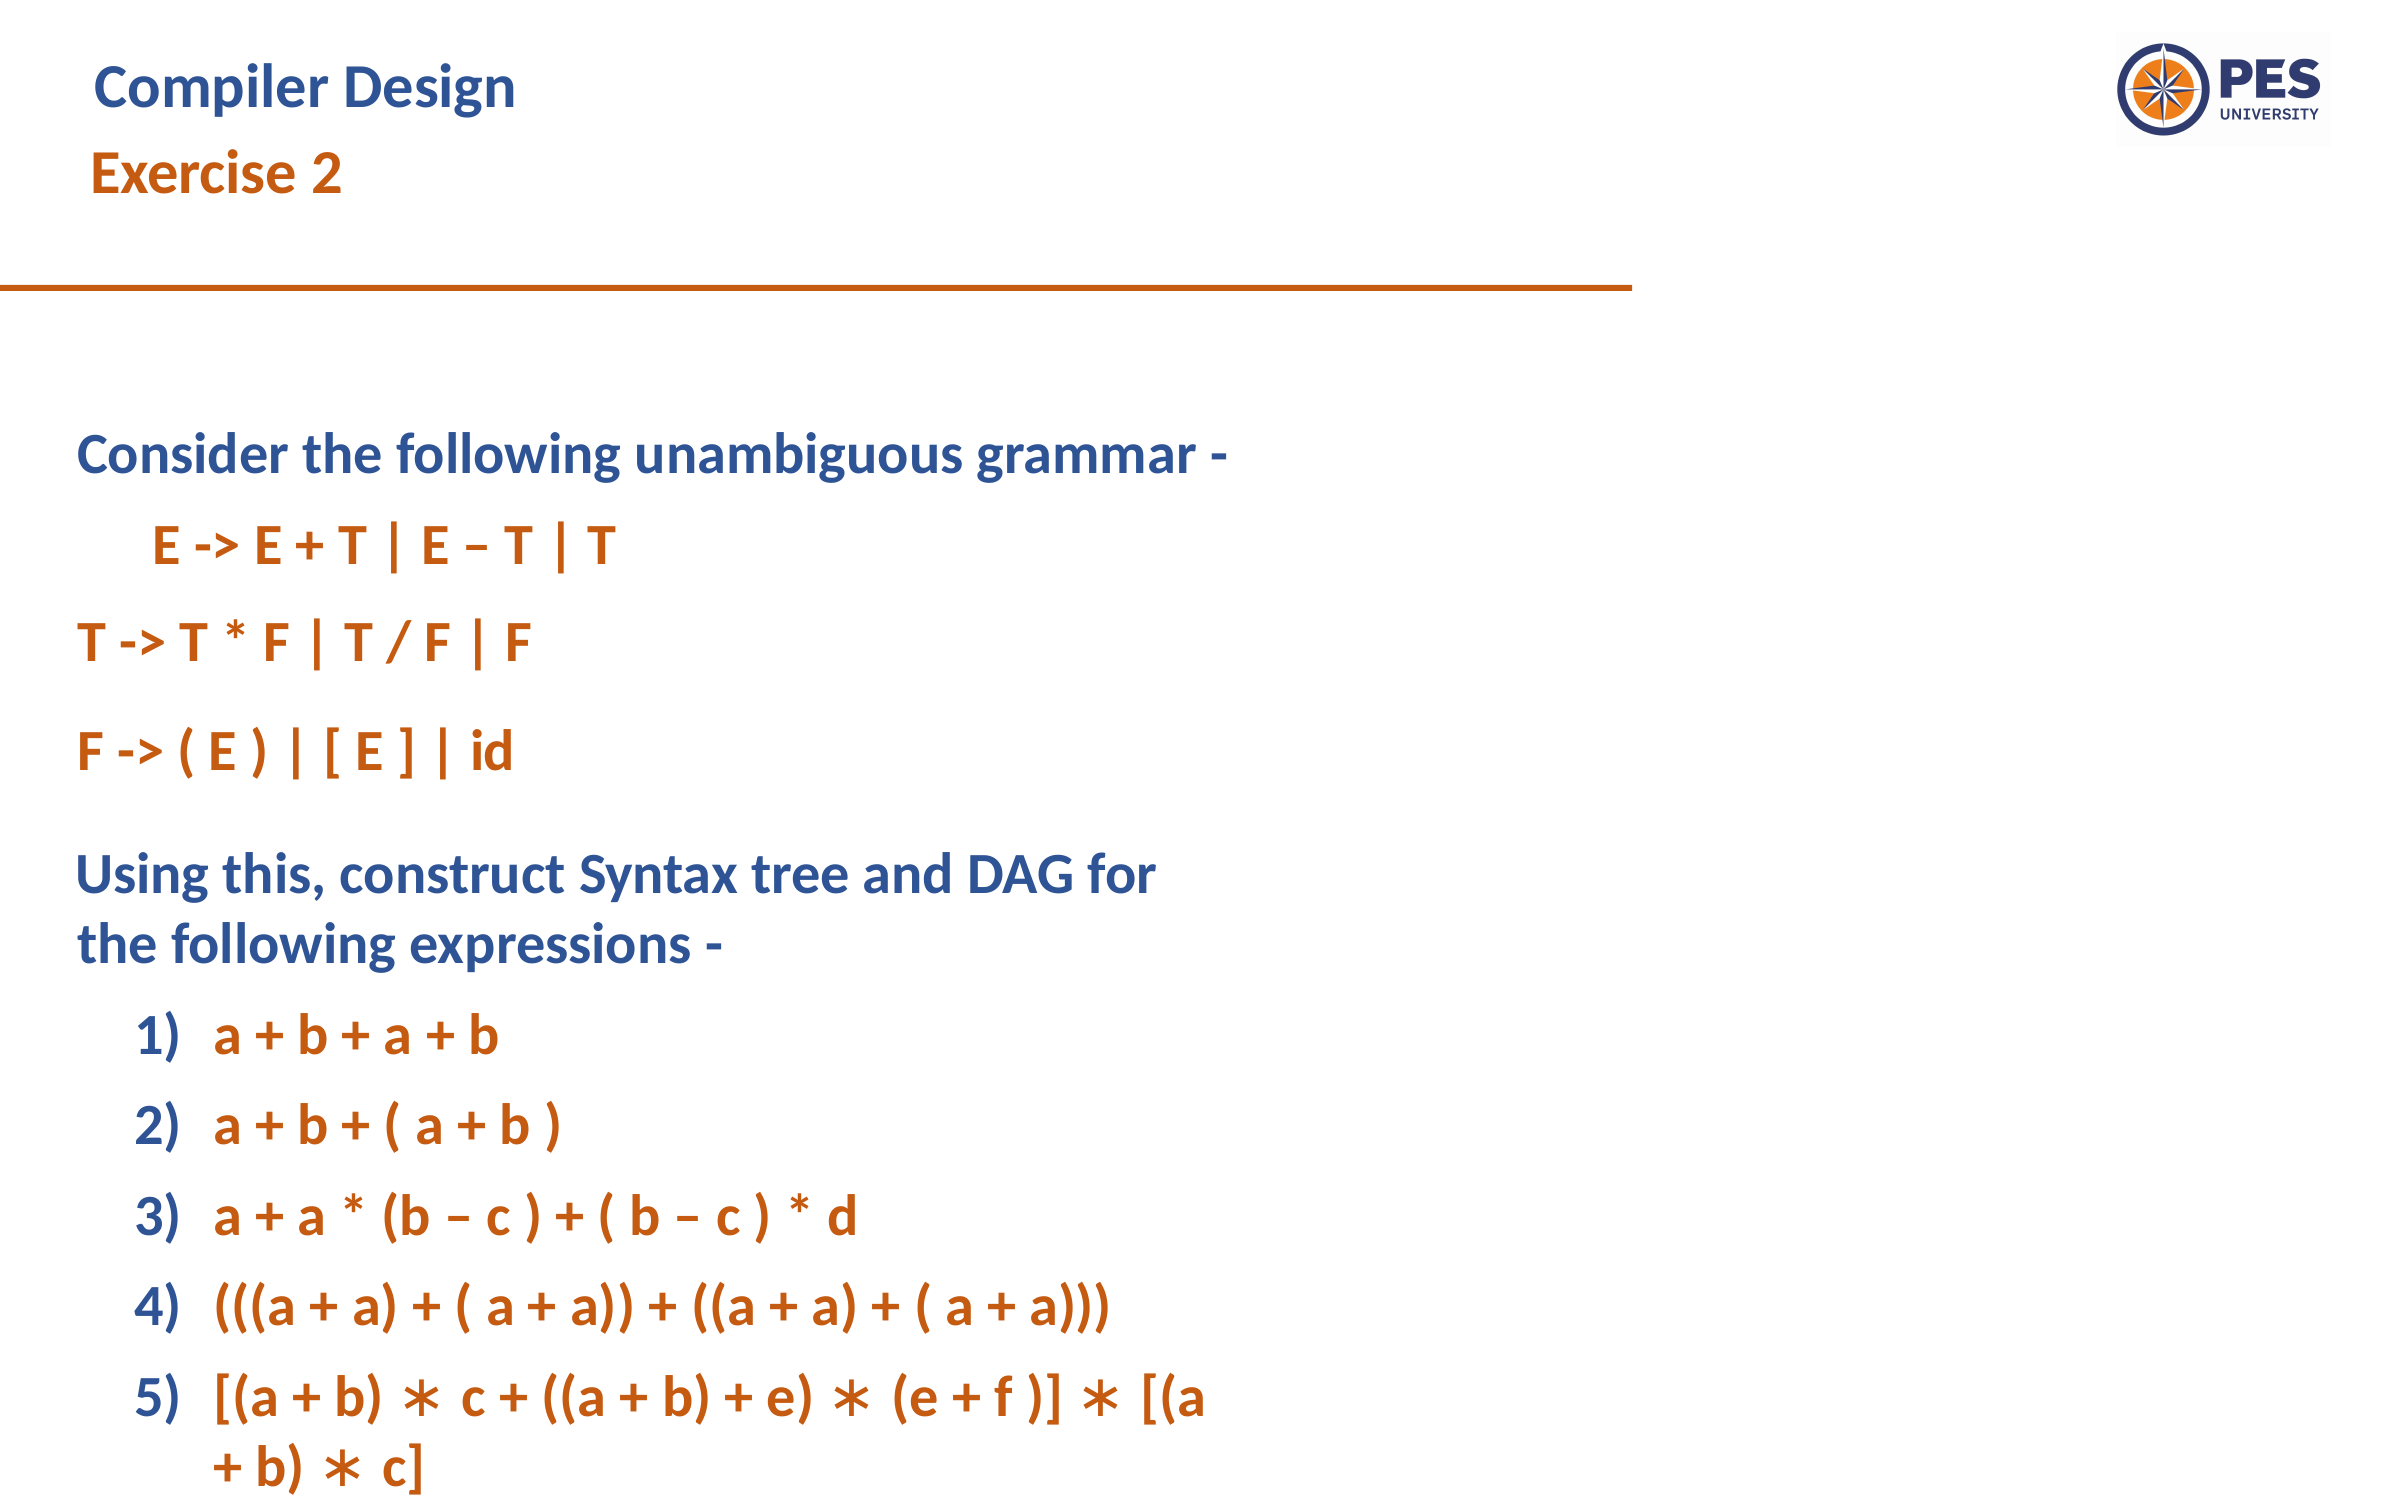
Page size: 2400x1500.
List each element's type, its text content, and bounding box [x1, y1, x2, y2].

picture [2116, 31, 2331, 147]
title Compiler Design Exercise 2 [88, 30, 520, 284]
text_box [0, 284, 1633, 291]
list Consider the following unambiguous grammar - E -> E + T | E – T | T T -> T * F | T / F | F F -> ( E ) | [ E ] | id Using this, construct Syntax tree and DAG for the following expressions - a + b + a + b a + b + ( a + b ) a + a * (b – c ) + ( b – c ) * d (((a + a) + ( a + a)) + ((a + a) + ( a + a))) [(a + b) ∗ c + ((a + b) + e) ∗ (e + f )] ∗ [(a + b) ∗ c] [75, 392, 1824, 1499]
